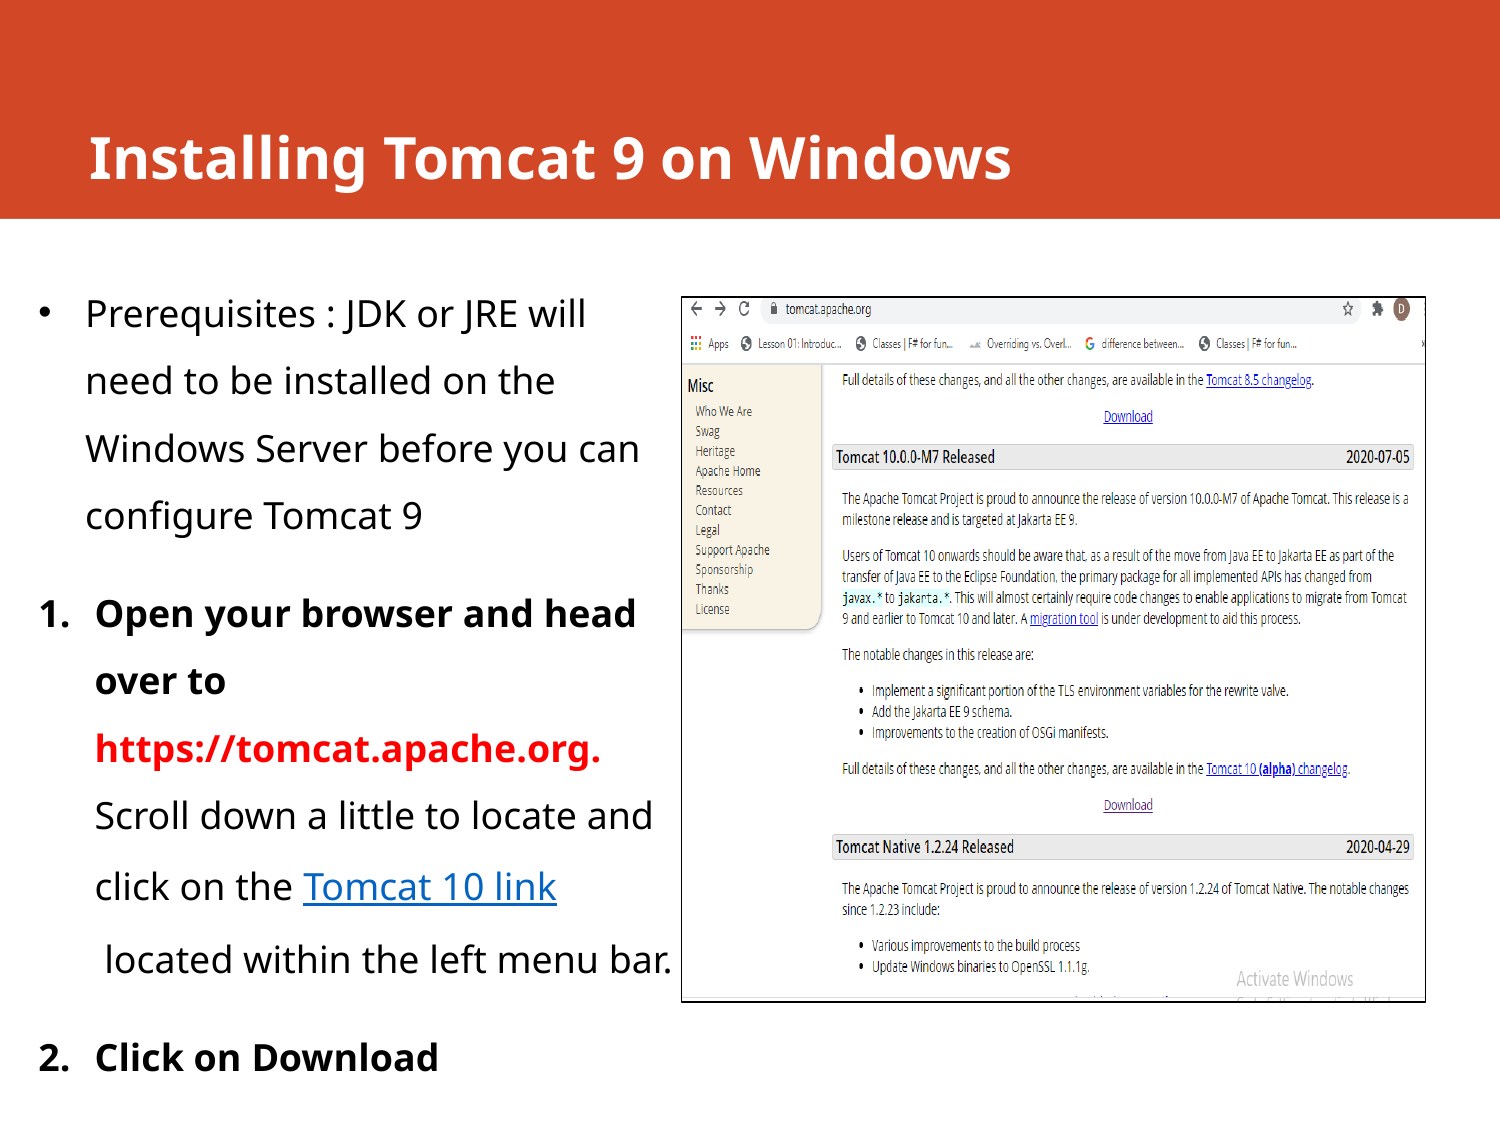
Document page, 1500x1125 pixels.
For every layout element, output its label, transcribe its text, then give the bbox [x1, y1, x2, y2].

title Installing Tomcat 9 on Windows [74, 0, 1397, 199]
list Prerequisites : JDK or JRE will need to be installed on the Windows Server before you can configure Tomcat 9 Open your browser and head over to https://tomcat.apache.org. Scroll down a little to locate and click on the Tomcat 10 link located within the left menu bar. Click on Download [23, 259, 698, 1091]
picture [682, 297, 1425, 1002]
